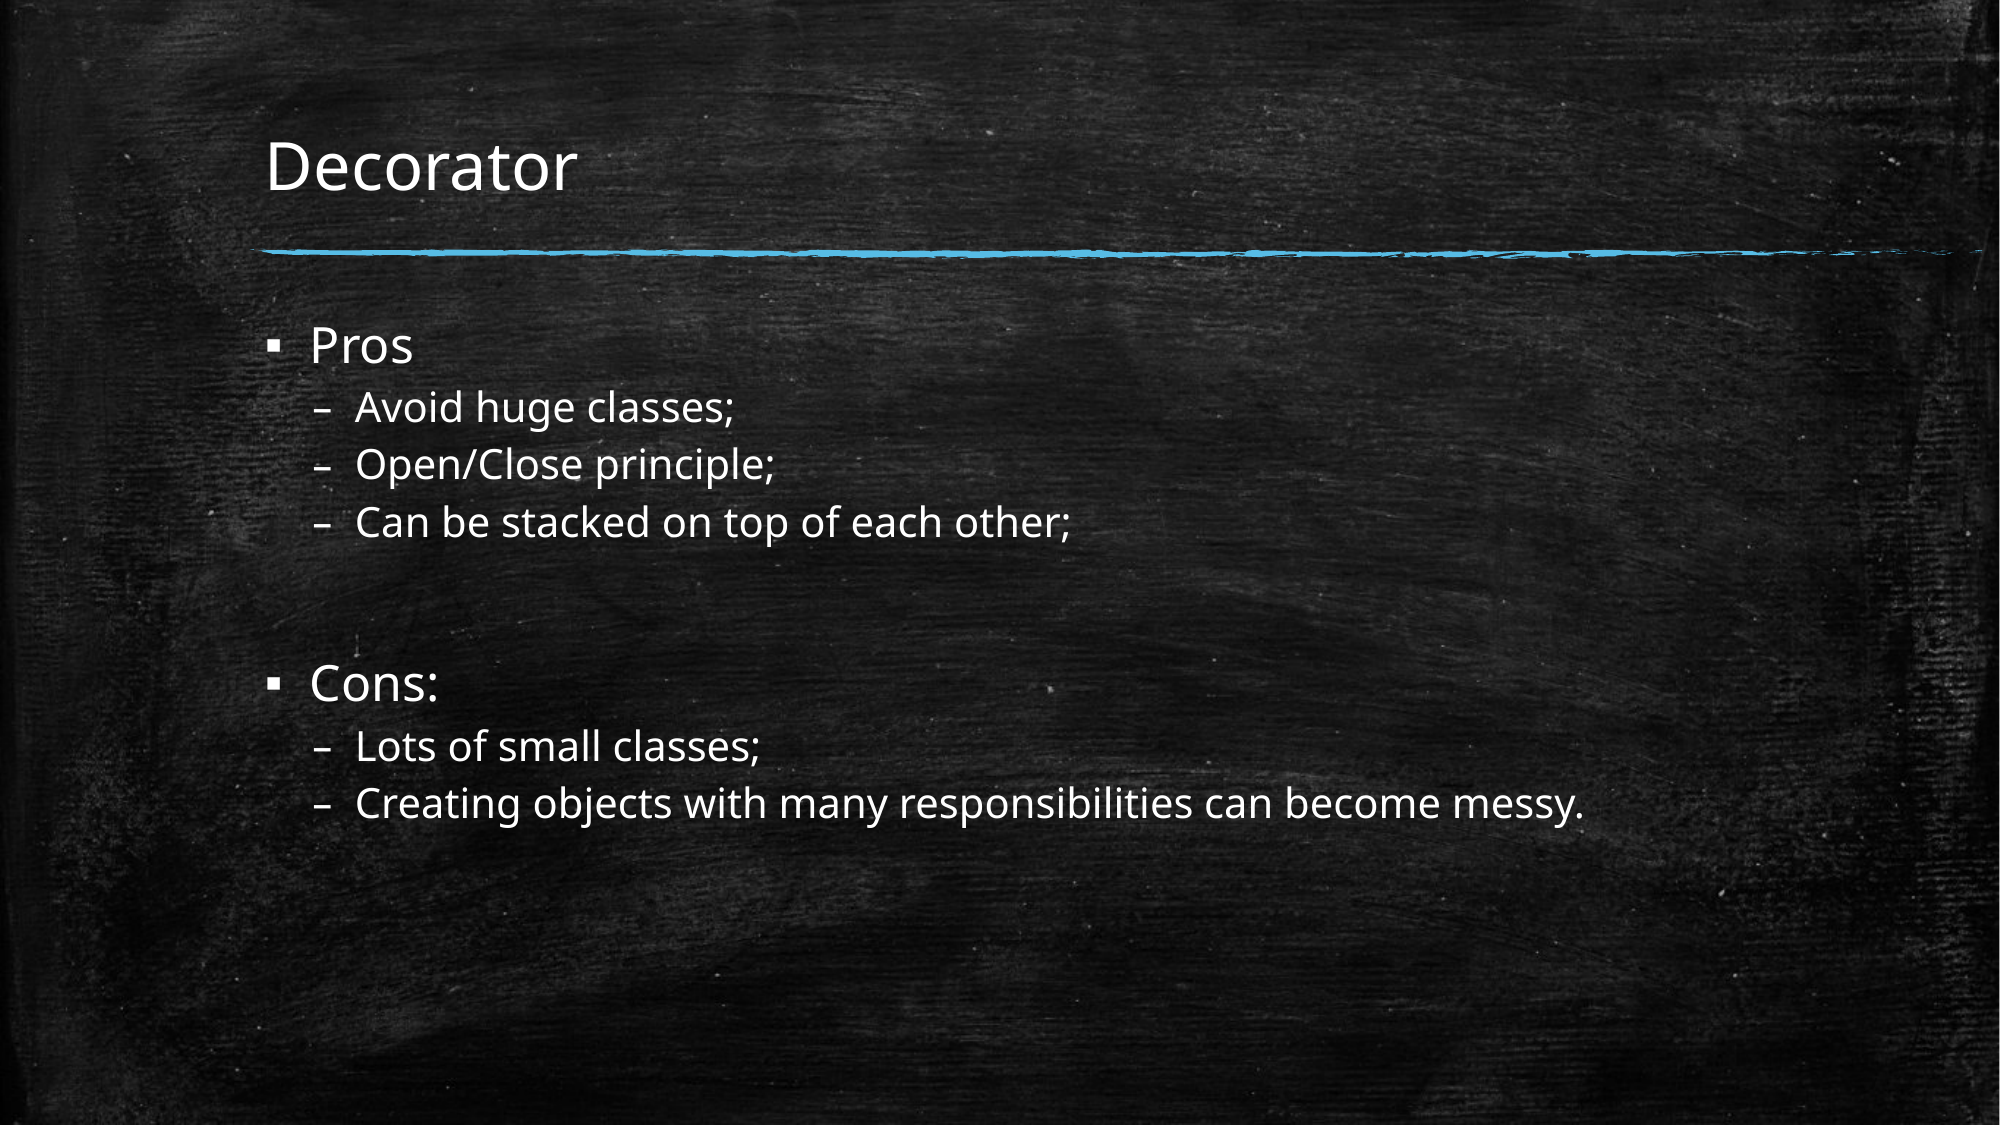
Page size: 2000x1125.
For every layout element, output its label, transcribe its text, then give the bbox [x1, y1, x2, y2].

title Decorator [249, 45, 1750, 213]
list Pros Avoid huge classes; Open/Close principle; Can be stacked on top of each other; Cons: Lots of small classes; Creating objects with many responsibilities can become messy. [249, 312, 1750, 1013]
